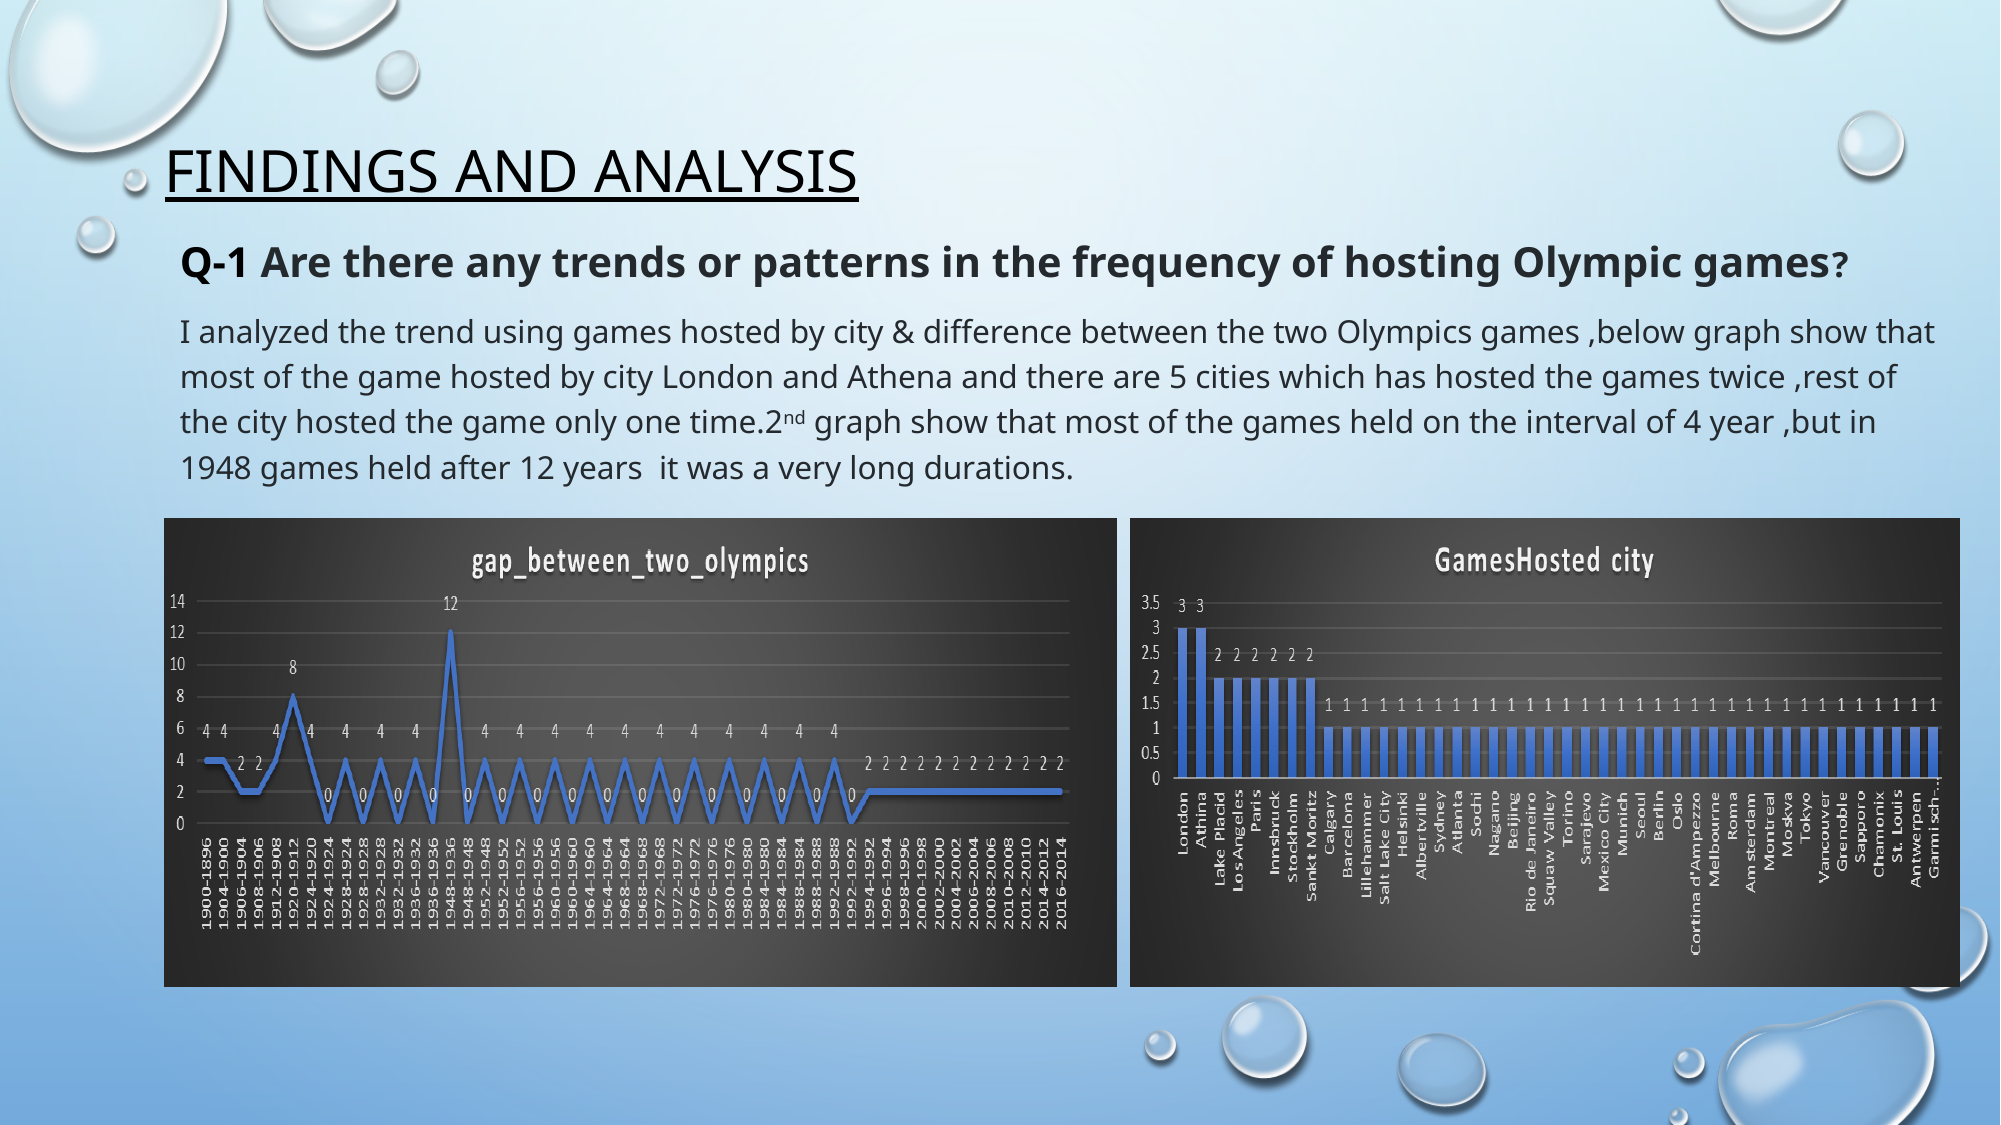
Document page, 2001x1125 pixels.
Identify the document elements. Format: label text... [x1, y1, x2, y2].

list Q-1 Are there any trends or patterns in the frequency of hosting Olympic games? [164, 218, 1865, 296]
text_box I analyzed the trend using games hosted by city & difference between the two Olympics games ,below graph show that most of the game hosted by city London and Athena and there are 5 cities which has hosted the games twice ,rest of the city hosted the game only one time.2nd graph show that most of the games held on the interval of 4 year ,but in 1948 games held after 12 years it was a very long durations. [164, 296, 1960, 495]
title Findings and Analysis [149, 101, 1851, 247]
text_box [164, 495, 1890, 522]
picture [0, 0, 2000, 1125]
